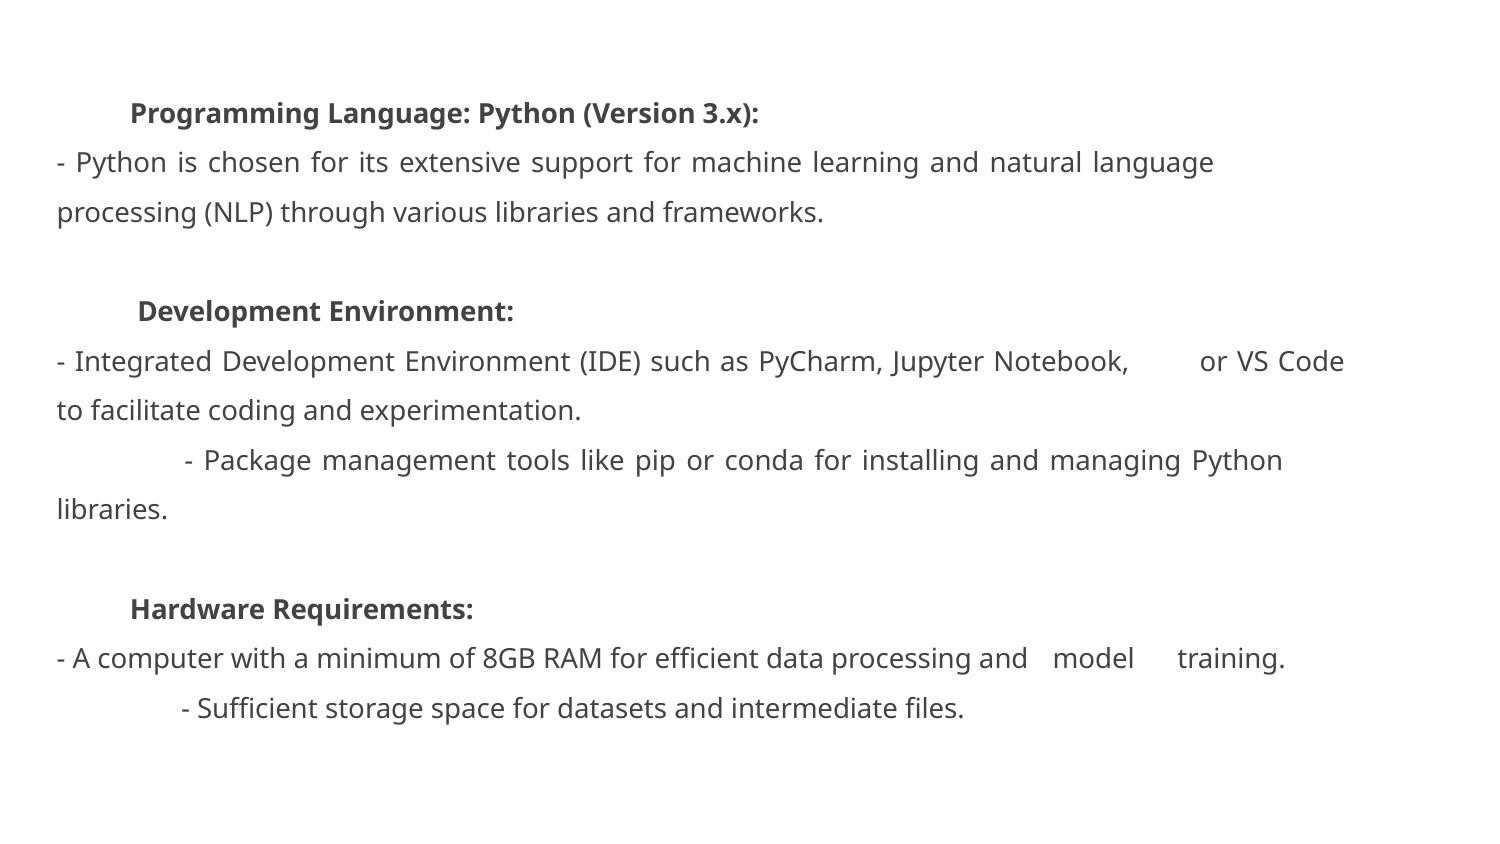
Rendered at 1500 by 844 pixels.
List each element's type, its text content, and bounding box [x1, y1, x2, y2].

list Programming Language: Python (Version 3.x): - Python is chosen for its extensive support for machine learning and natural language processing (NLP) through various libraries and frameworks. Development Environment: - Integrated Development Environment (IDE) such as PyCharm, Jupyter Notebook, or VS Code to facilitate coding and experimentation. - Package management tools like pip or conda for installing and managing Python libraries. Hardware Requirements: - A computer with a minimum of 8GB RAM for efficient data processing and model training. - Sufficient storage space for datasets and intermediate files. [44, 69, 1356, 734]
